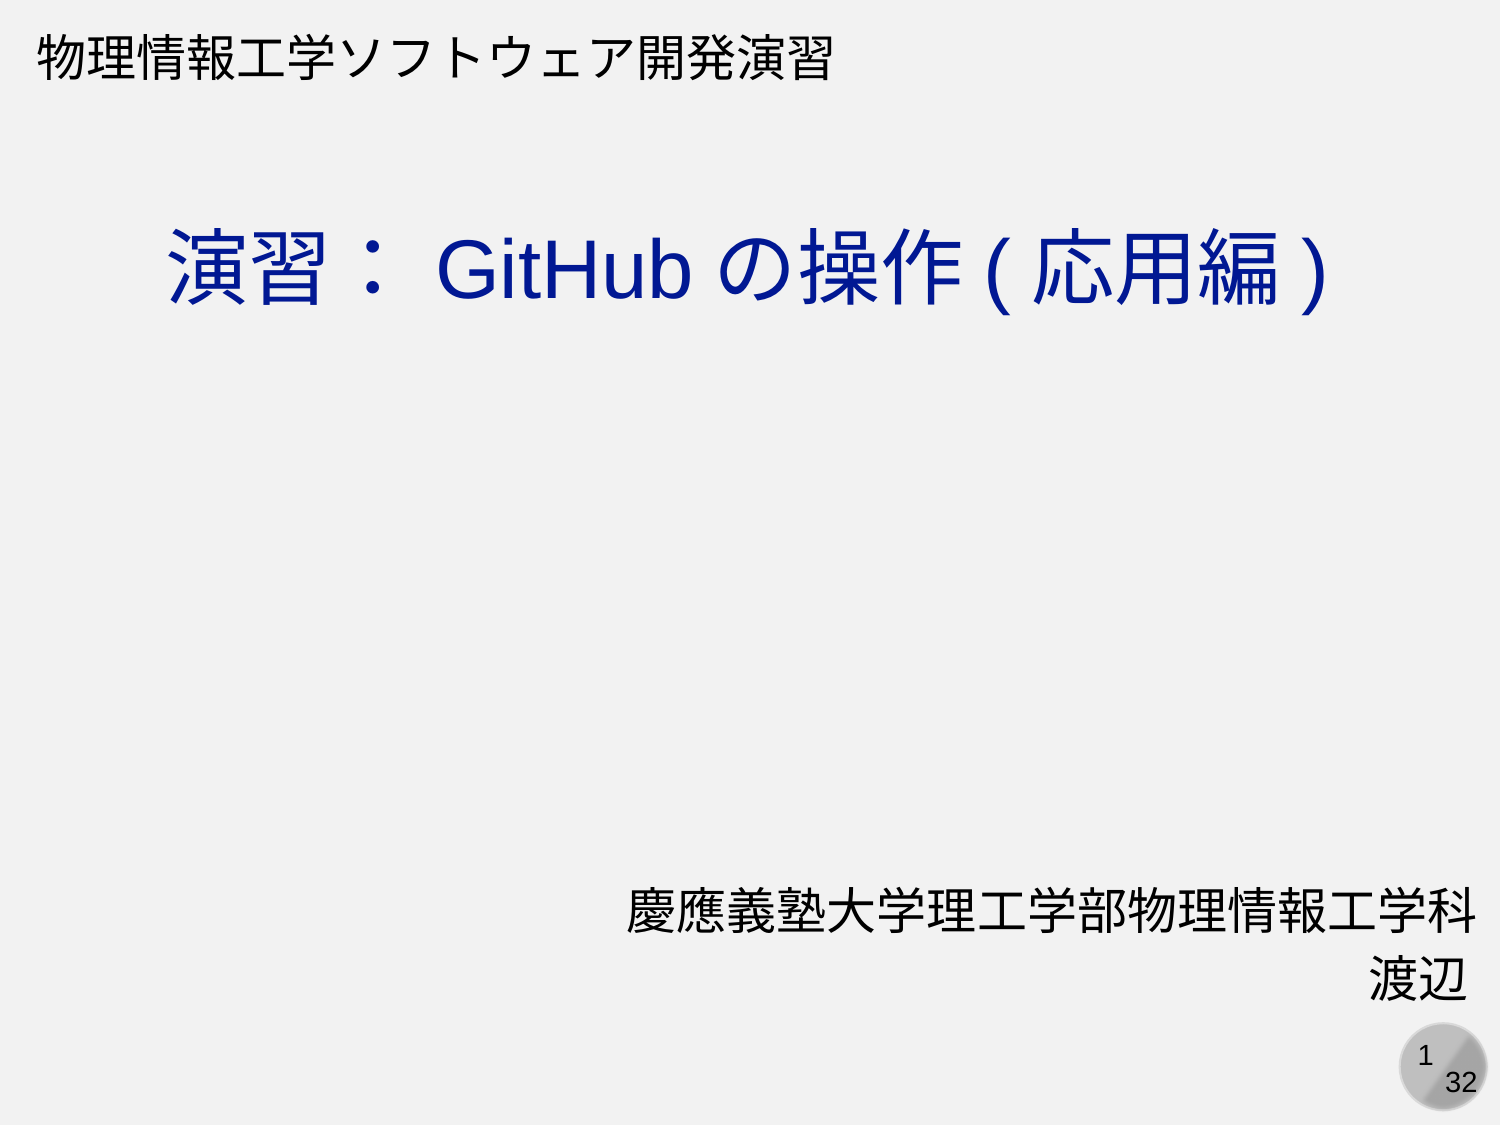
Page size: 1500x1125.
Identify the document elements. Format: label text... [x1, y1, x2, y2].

text_box 渡辺 [1354, 940, 1484, 1016]
text_box 慶應義塾大学理工学部物理情報工学科 [612, 871, 1492, 947]
text_box 物理情報工学ソフトウェア開発演習 [21, 19, 852, 94]
text_box 演習：GitHubの操作(応用編) [17, 208, 1477, 323]
